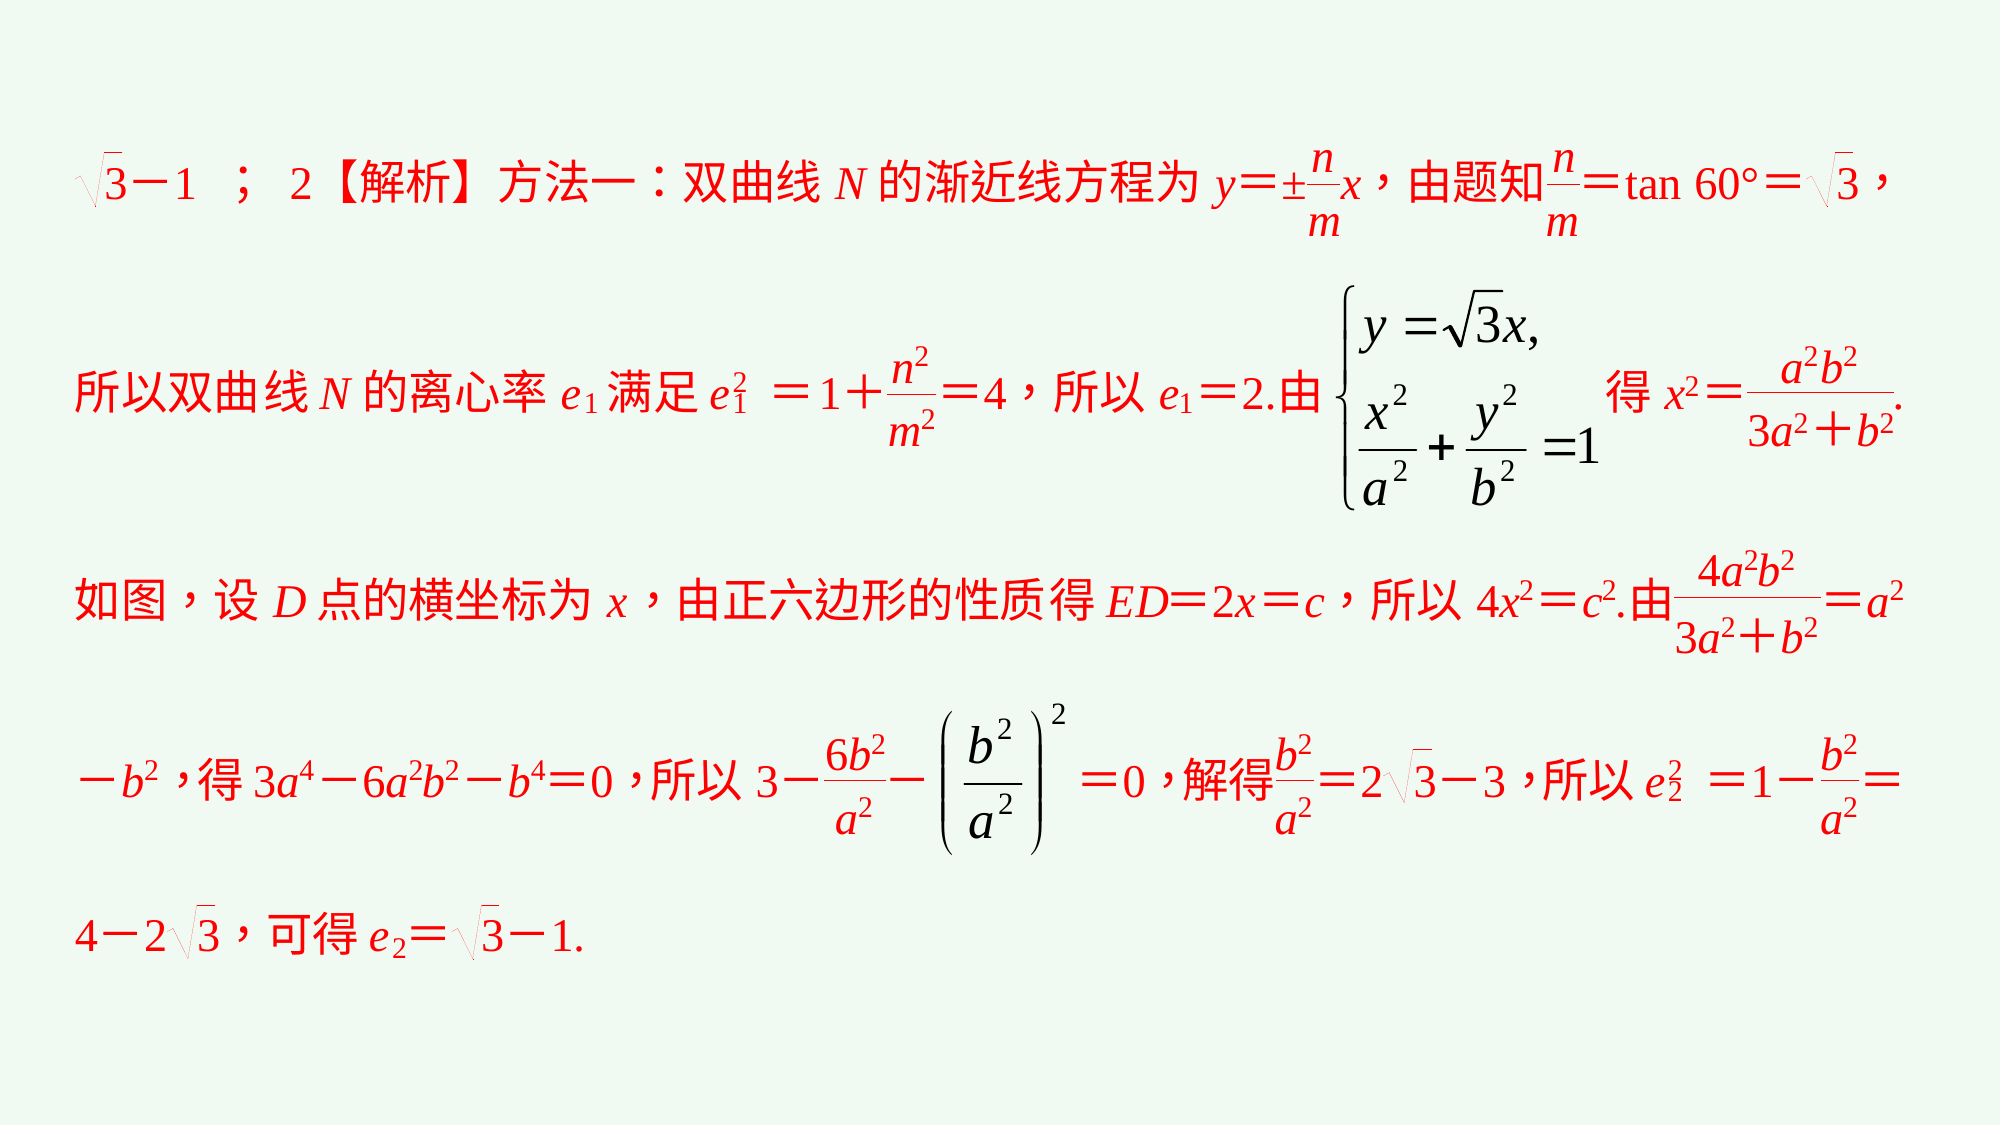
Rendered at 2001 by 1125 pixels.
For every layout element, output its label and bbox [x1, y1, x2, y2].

text_box [74, 118, 1907, 1058]
